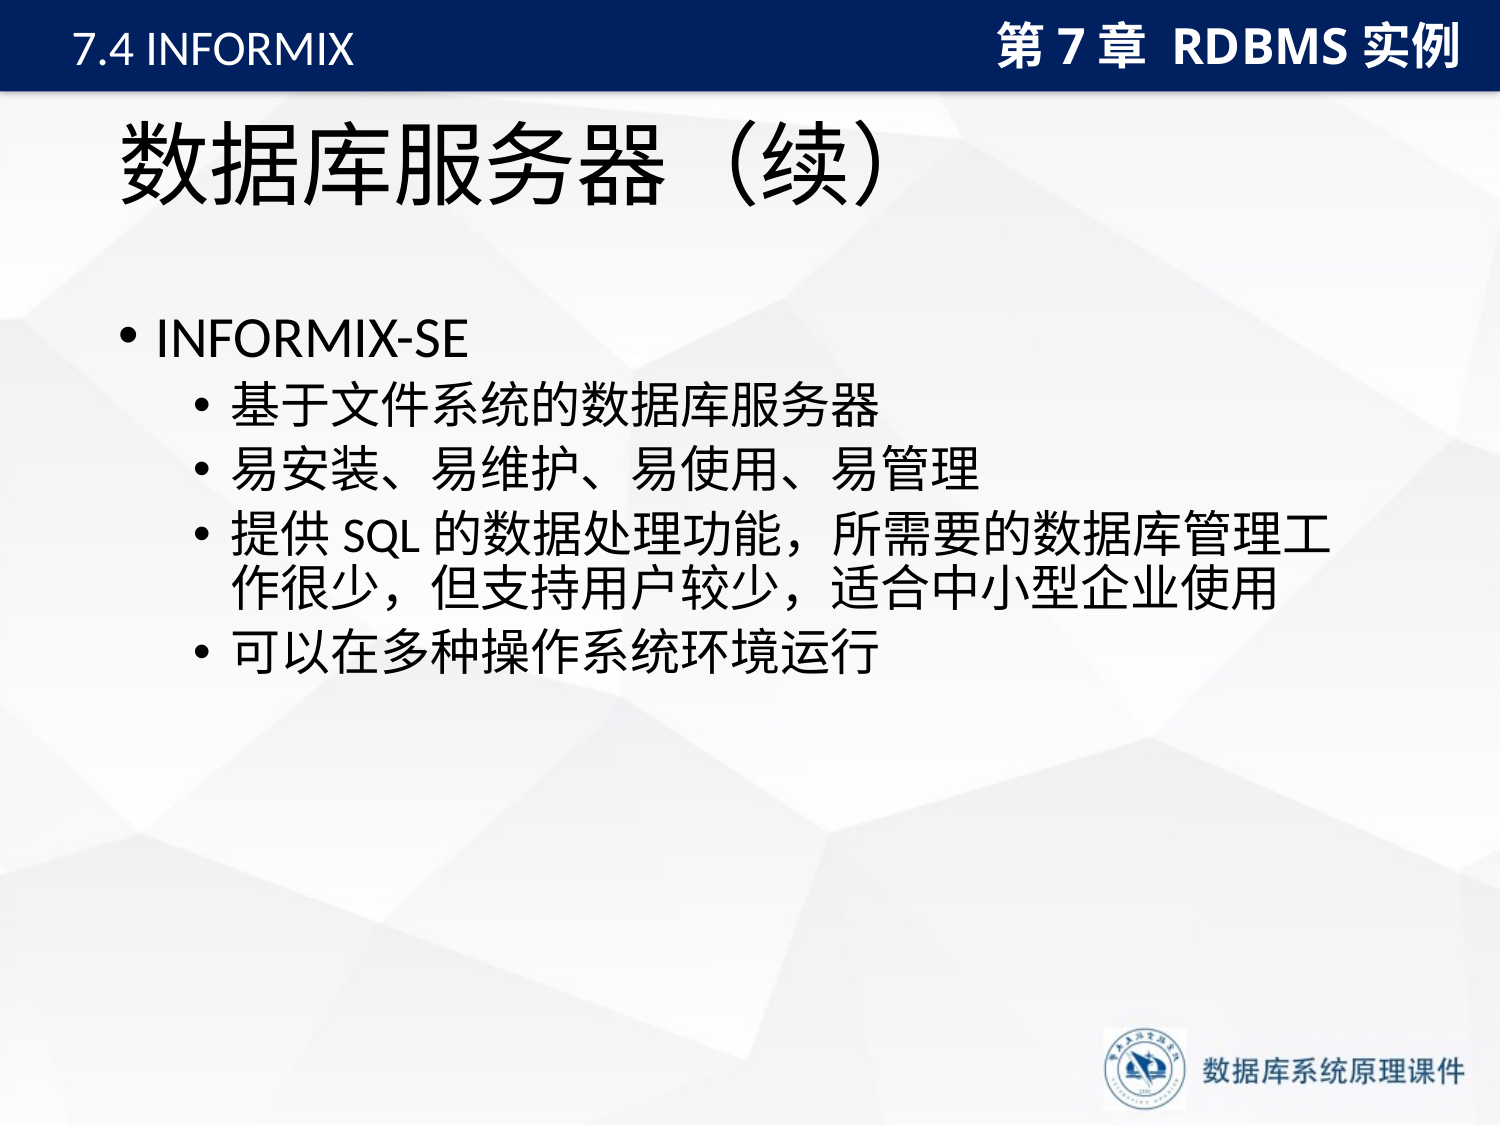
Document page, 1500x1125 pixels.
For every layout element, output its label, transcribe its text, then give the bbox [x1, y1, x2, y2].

text_box 7.4 INFORMIX [56, 8, 370, 83]
text_box [0, 0, 1500, 92]
list INFORMIX-SE 基于文件系统的数据库服务器 易安装、易维护、易使用、易管理 提供SQL的数据处理功能，所需要的数据库管理工作很少，但支持用户较少，适合中小型企业使用 可以在多种操作系统环境运行 [103, 299, 1397, 1014]
title 数据库服务器（续） [103, 100, 1397, 278]
picture [0, 92, 1500, 1125]
text_box 第7章 RDBMS实例 [980, 7, 1477, 82]
